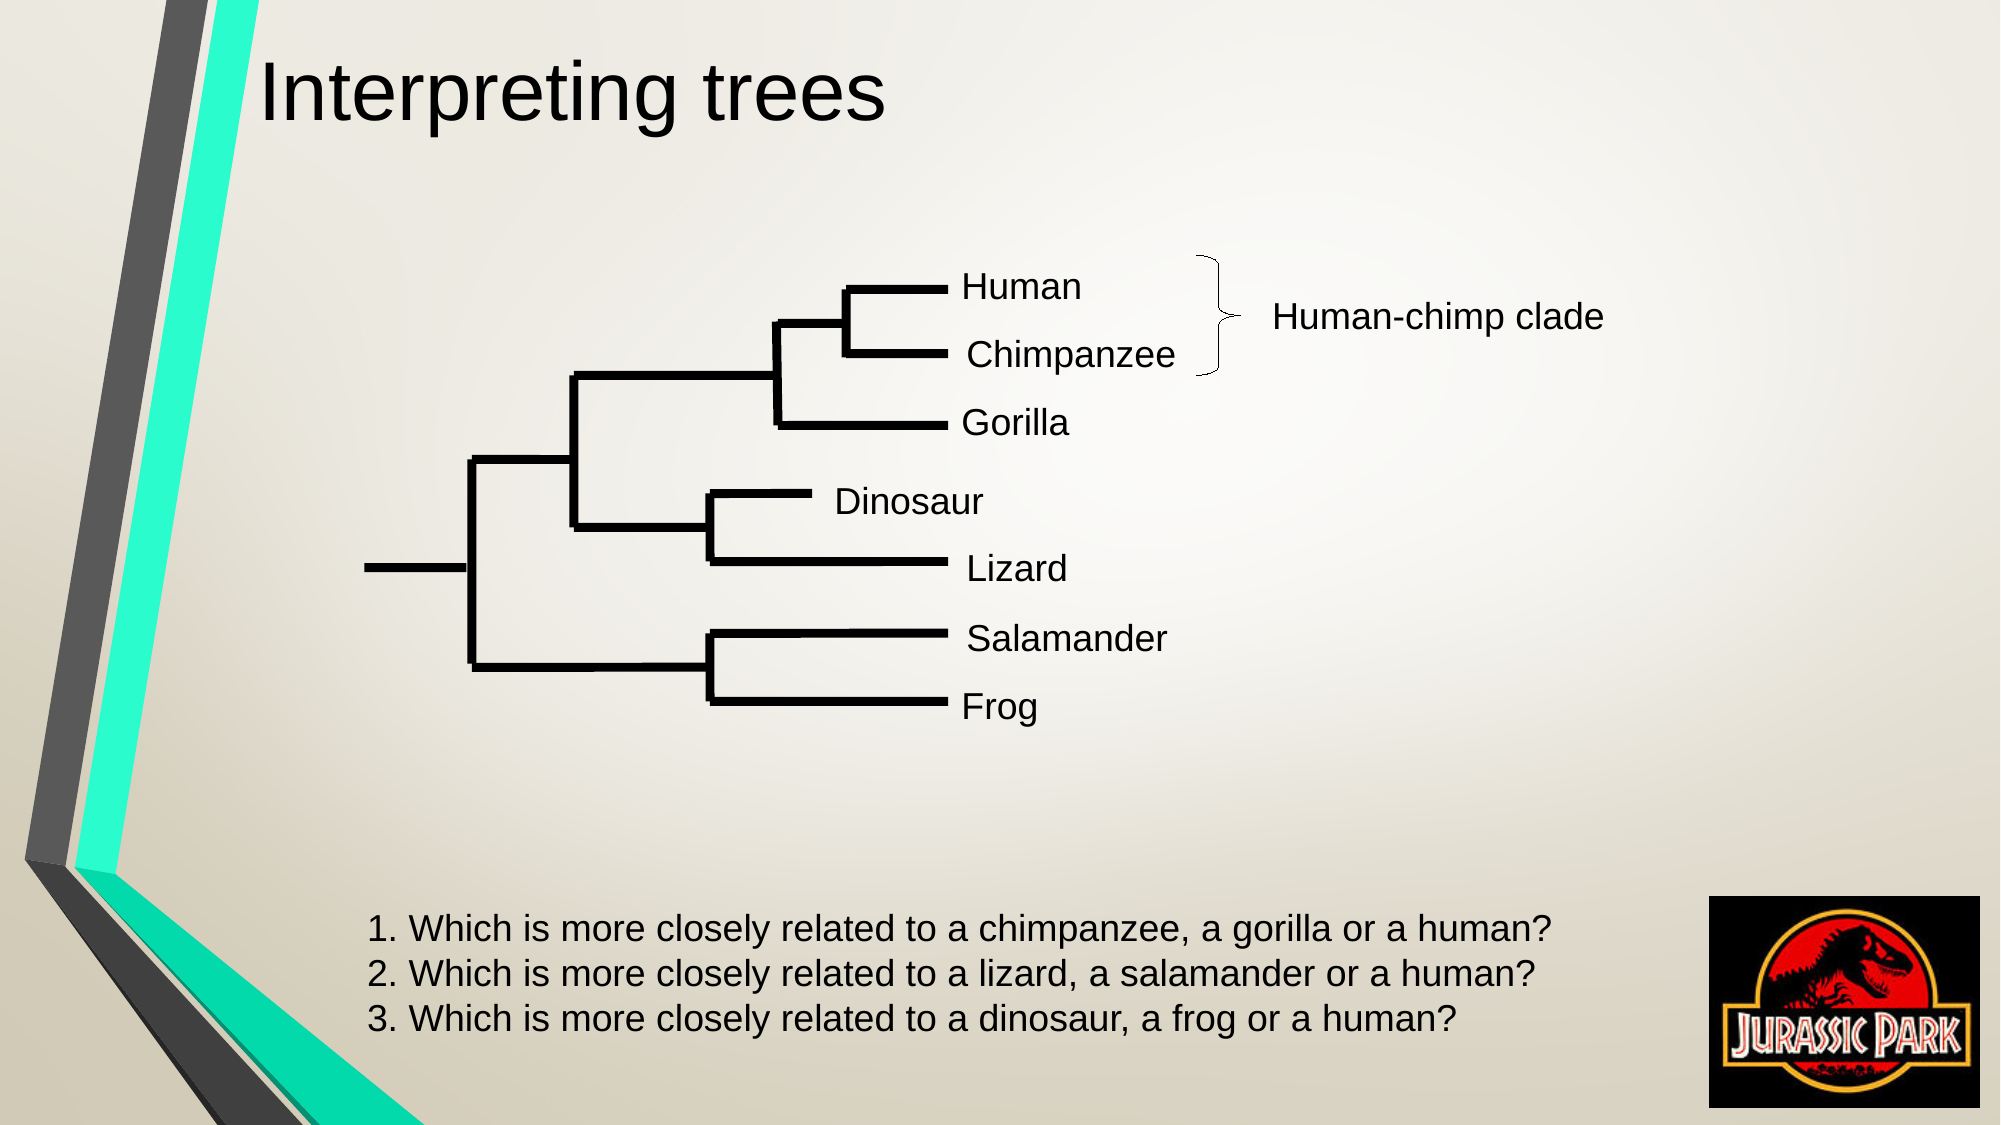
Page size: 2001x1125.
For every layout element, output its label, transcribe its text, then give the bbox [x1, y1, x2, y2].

text_box 1. Which is more closely related to a chimpanzee, a gorilla or a human? 2. Which is more closely related to a lizard, a salamander or a human? 3. Which is more closely related to a dinosaur, a frog or a human? [353, 896, 1457, 1063]
text_box Human-chimp clade [1258, 285, 1582, 375]
text_box Frog [948, 675, 1045, 727]
picture [1709, 896, 1980, 1109]
text_box [1196, 255, 1241, 376]
text_box Salamander [952, 607, 1164, 659]
text_box Chimpanzee [952, 323, 1171, 375]
text_box Lizard [952, 537, 1073, 590]
text_box Human [948, 255, 1085, 308]
text_box Dinosaur [821, 470, 984, 523]
title Interpreting trees [243, 0, 2000, 175]
text_box Gorilla [948, 391, 1074, 443]
